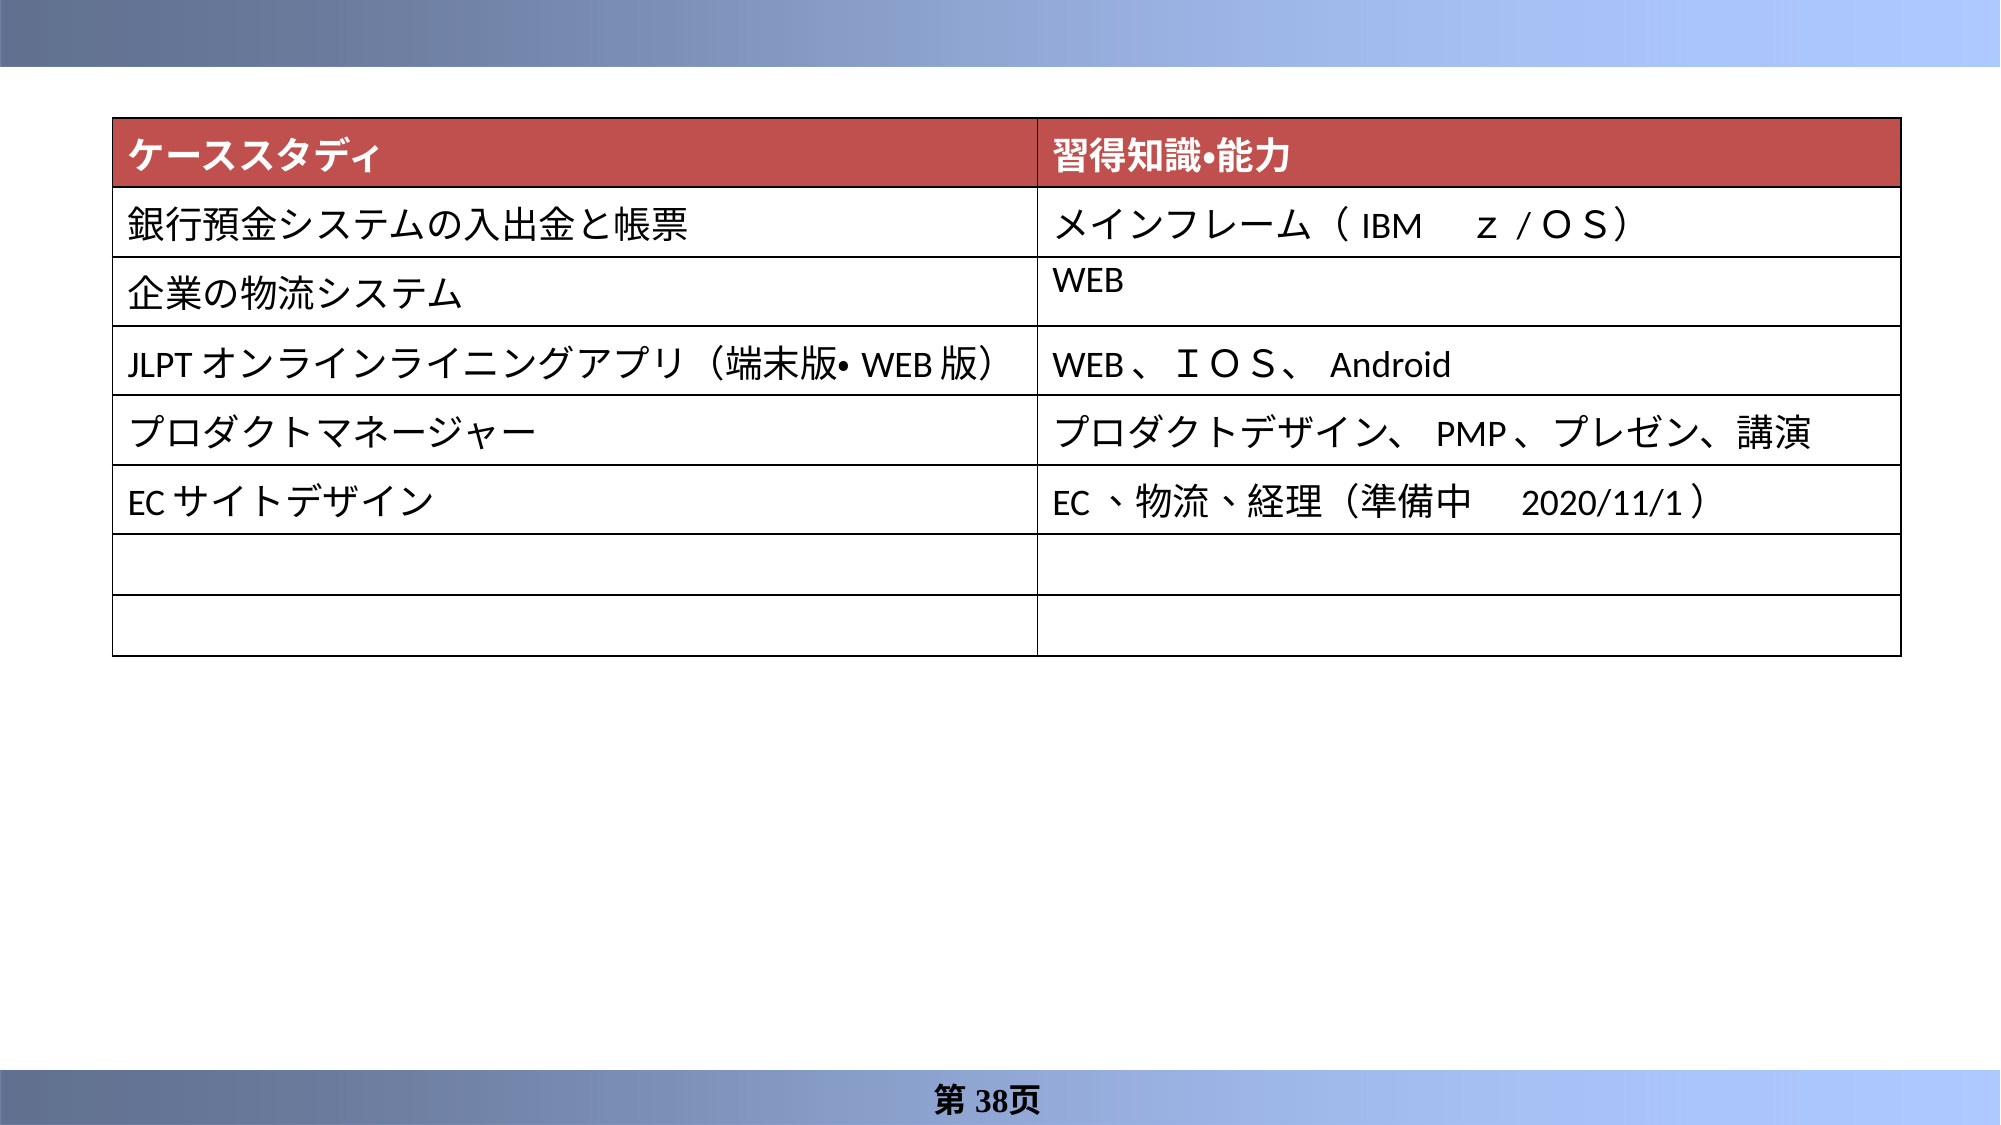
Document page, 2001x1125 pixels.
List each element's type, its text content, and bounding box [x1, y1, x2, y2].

slide_number 第38页 [934, 1078, 1063, 1117]
table_cell プロダクトデザイン、PMP、プレゼン、講演 [1038, 396, 1900, 464]
table_cell JLPTオンラインライニングアプリ（端末版・WEB版） [113, 327, 1037, 394]
table_cell [113, 535, 1037, 594]
table_cell ECサイトデザイン [113, 466, 1037, 533]
table_cell WEB [1038, 258, 1900, 325]
table_cell プロダクトマネージャー [113, 396, 1037, 464]
table_header ケーススタディ [113, 119, 1037, 186]
table_cell 銀行預金システムの入出金と帳票 [113, 188, 1037, 256]
table_header 習得知識・能力 [1038, 119, 1900, 186]
table_cell [1038, 535, 1900, 594]
table_cell EC、物流、経理（準備中 2020/11/1） [1038, 466, 1900, 533]
table_cell WEB、ＩＯＳ、Android [1038, 327, 1900, 394]
table_cell メインフレーム（IBM ｚ/ＯＳ） [1038, 188, 1900, 256]
table_cell [113, 596, 1037, 655]
table_cell [1038, 596, 1900, 655]
table_cell 企業の物流システム [113, 258, 1037, 325]
